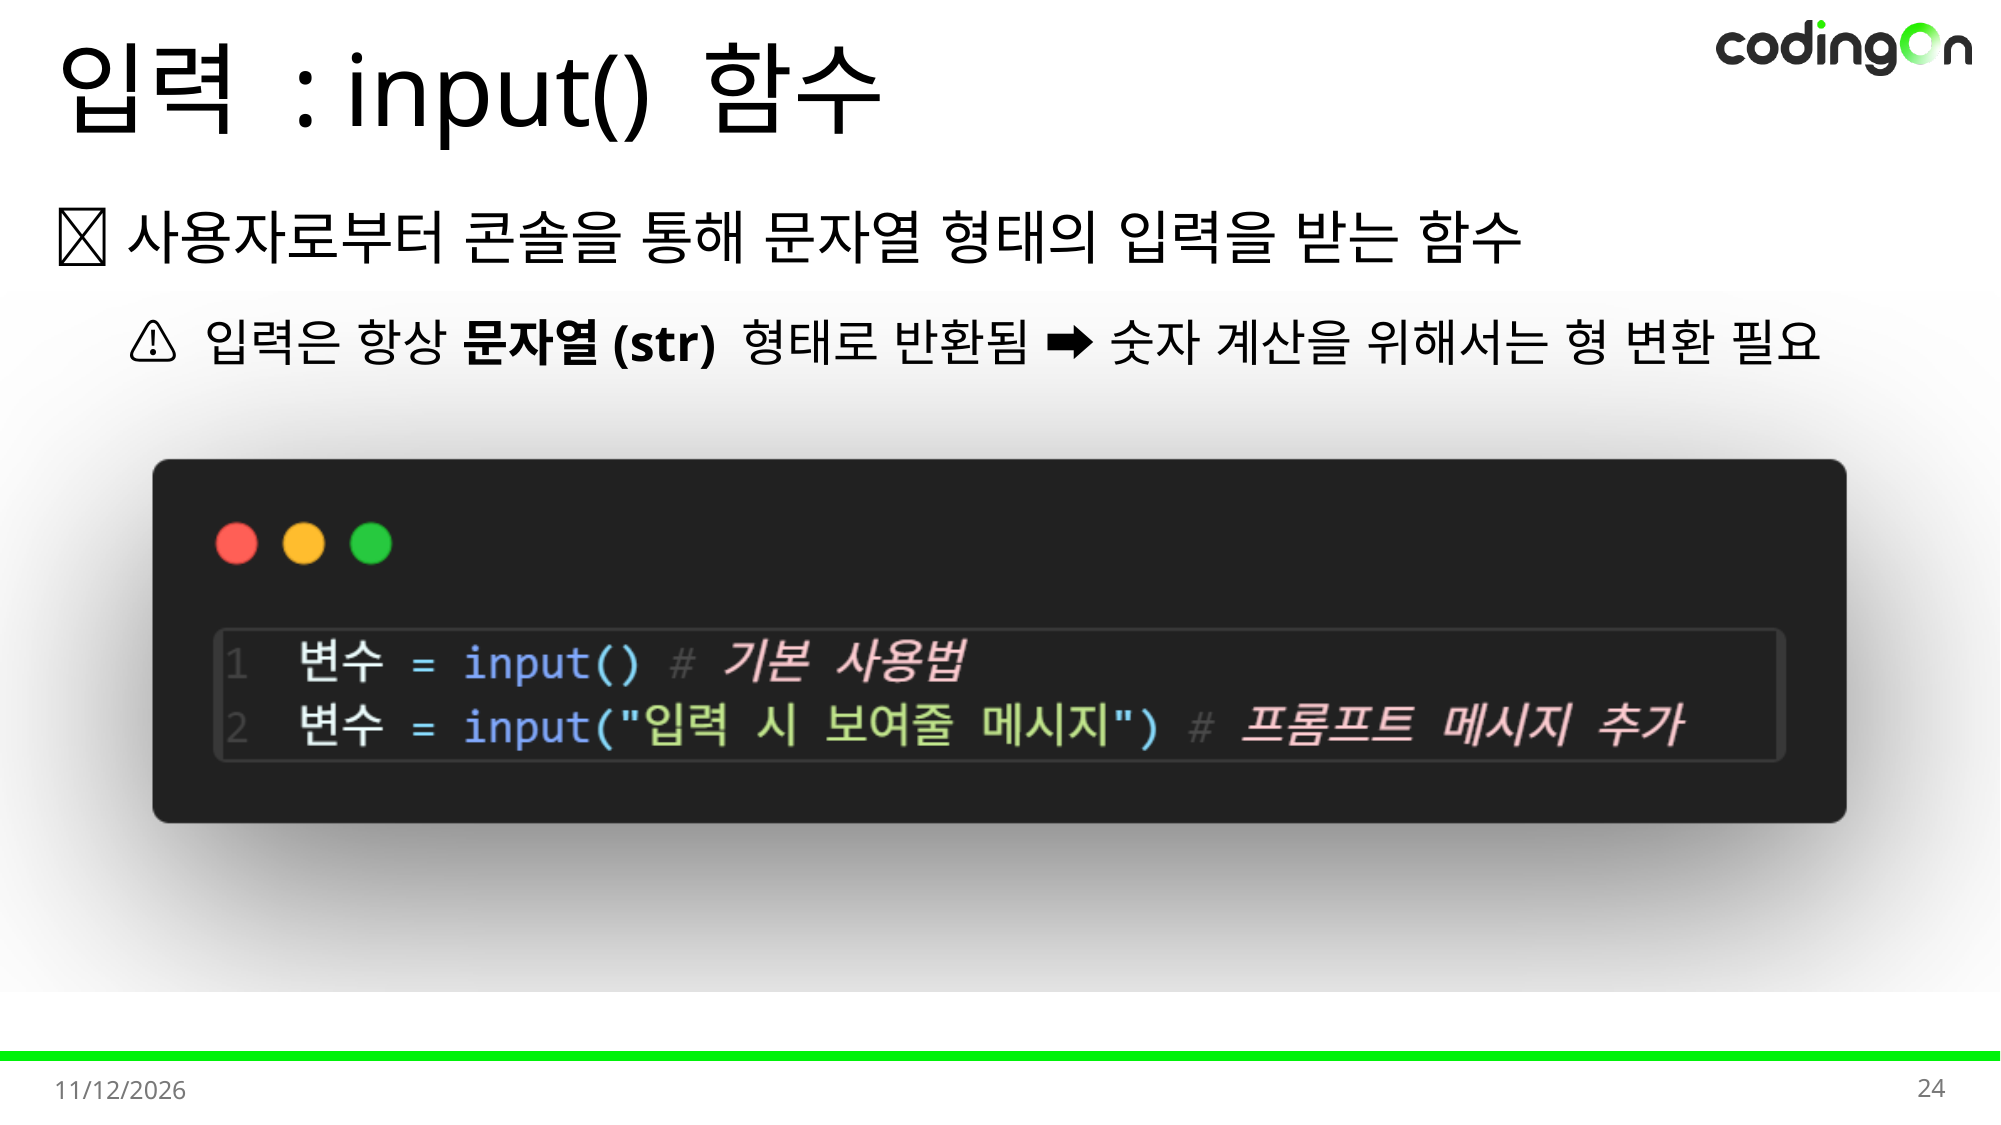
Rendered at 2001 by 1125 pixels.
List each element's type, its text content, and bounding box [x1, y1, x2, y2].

title 입력 : input() 함수 [41, 0, 1767, 158]
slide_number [39, 1061, 490, 1122]
slide_number 24 [1510, 1059, 1961, 1120]
picture [1767, 20, 1972, 76]
text_box 💡사용자로부터 콘솔을 통해 문자열 형태의 입력을 받는 함수 ⚠️ 입력은 항상 문자열(str) 형태로 반환됨 ➡️ 숫자 계산을 위해서는 형 변환 필요 [39, 158, 1959, 291]
picture [0, 291, 2000, 992]
